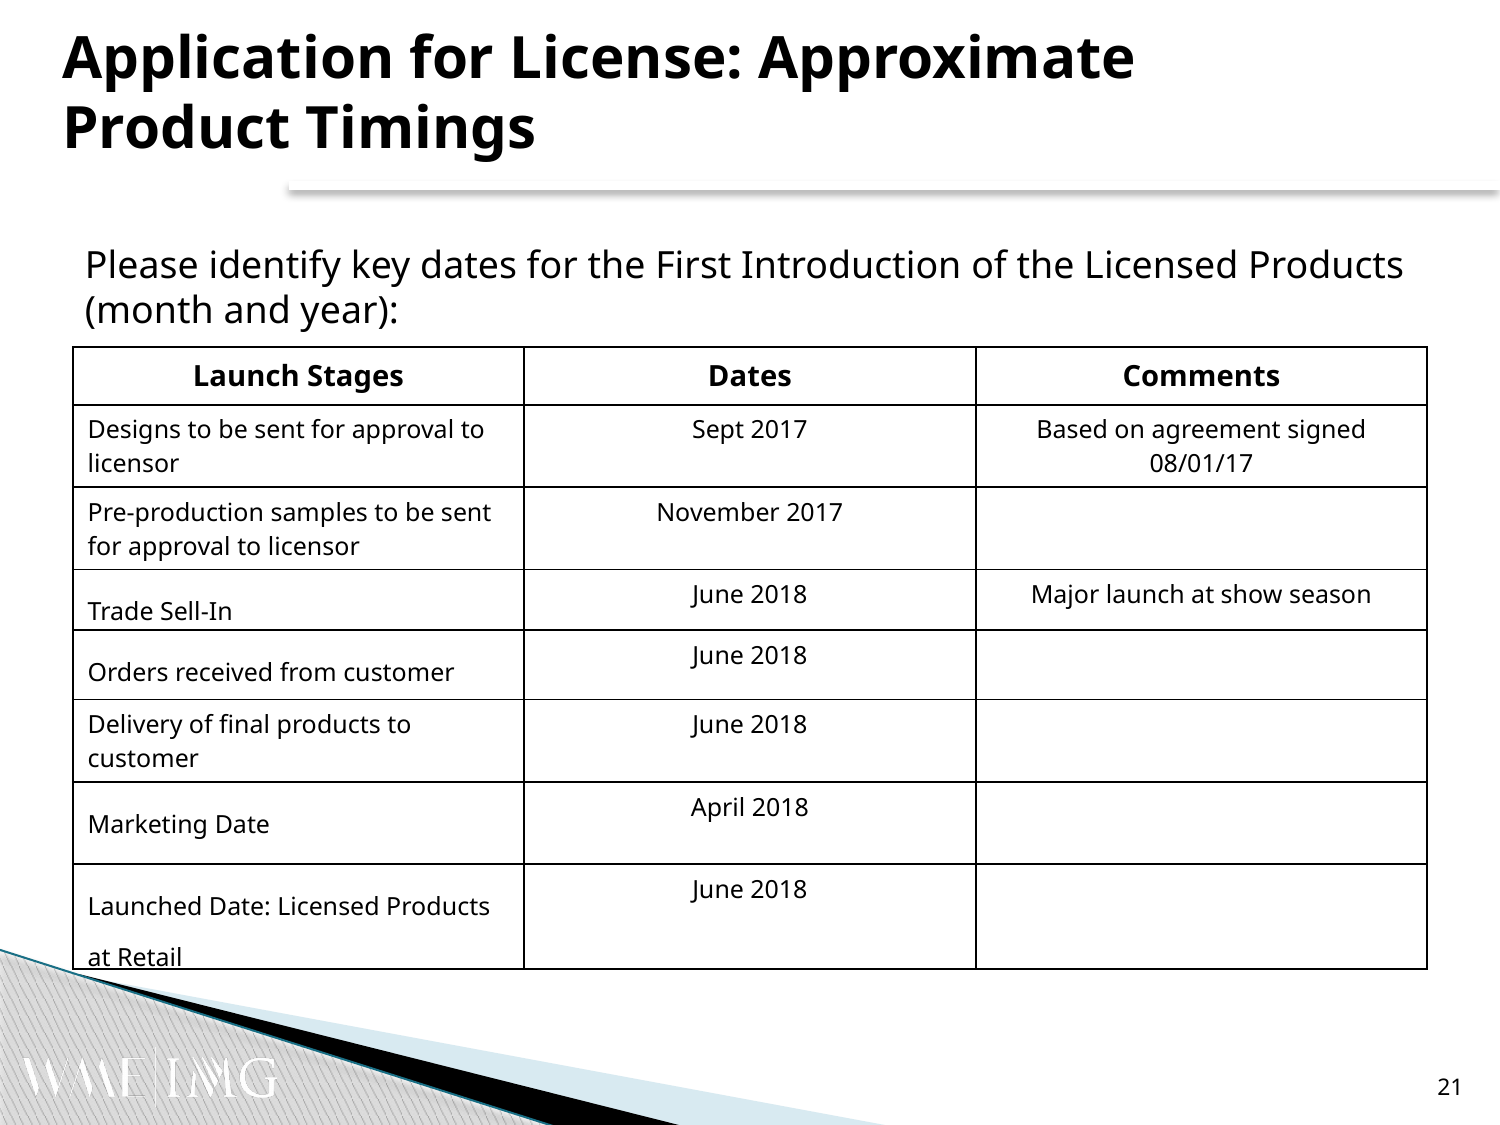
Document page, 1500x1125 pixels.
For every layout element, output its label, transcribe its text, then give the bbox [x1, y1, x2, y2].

text_box Application for License: Approximate Product Timings [47, 12, 1439, 168]
picture [22, 1047, 277, 1108]
table_cell April 2018 [525, 783, 975, 863]
table_cell June 2018 [525, 570, 975, 629]
table_cell Based on agreement signed 08/01/17 [977, 406, 1426, 486]
table_cell Trade Sell-In [74, 570, 523, 629]
table_cell [977, 631, 1426, 699]
table_header Dates [525, 348, 975, 404]
slide_number 21 [1418, 1051, 1479, 1112]
table_cell June 2018 [525, 865, 975, 968]
table_cell [977, 865, 1426, 968]
table_cell Orders received from customer [74, 631, 523, 699]
table_cell Designs to be sent for approval to licensor [74, 406, 523, 486]
table_cell June 2018 [525, 700, 975, 781]
text_box Please identify key dates for the First Introduction of the Licensed Products (month and year): [70, 233, 1439, 339]
table_cell Launched Date: Licensed Products at Retail [74, 865, 523, 968]
table_cell [977, 783, 1426, 863]
table_cell Pre-production samples to be sent for approval to licensor [74, 488, 523, 569]
table_cell Marketing Date [74, 783, 523, 863]
table_cell Delivery of final products to customer [74, 700, 523, 781]
table_cell Major launch at show season [977, 570, 1426, 629]
table_cell [977, 488, 1426, 569]
table_cell June 2018 [525, 631, 975, 699]
table_cell [977, 700, 1426, 781]
table_header Launch Stages [74, 348, 523, 404]
table_cell November 2017 [525, 488, 975, 569]
table_header Comments [977, 348, 1426, 404]
table_cell Sept 2017 [525, 406, 975, 486]
